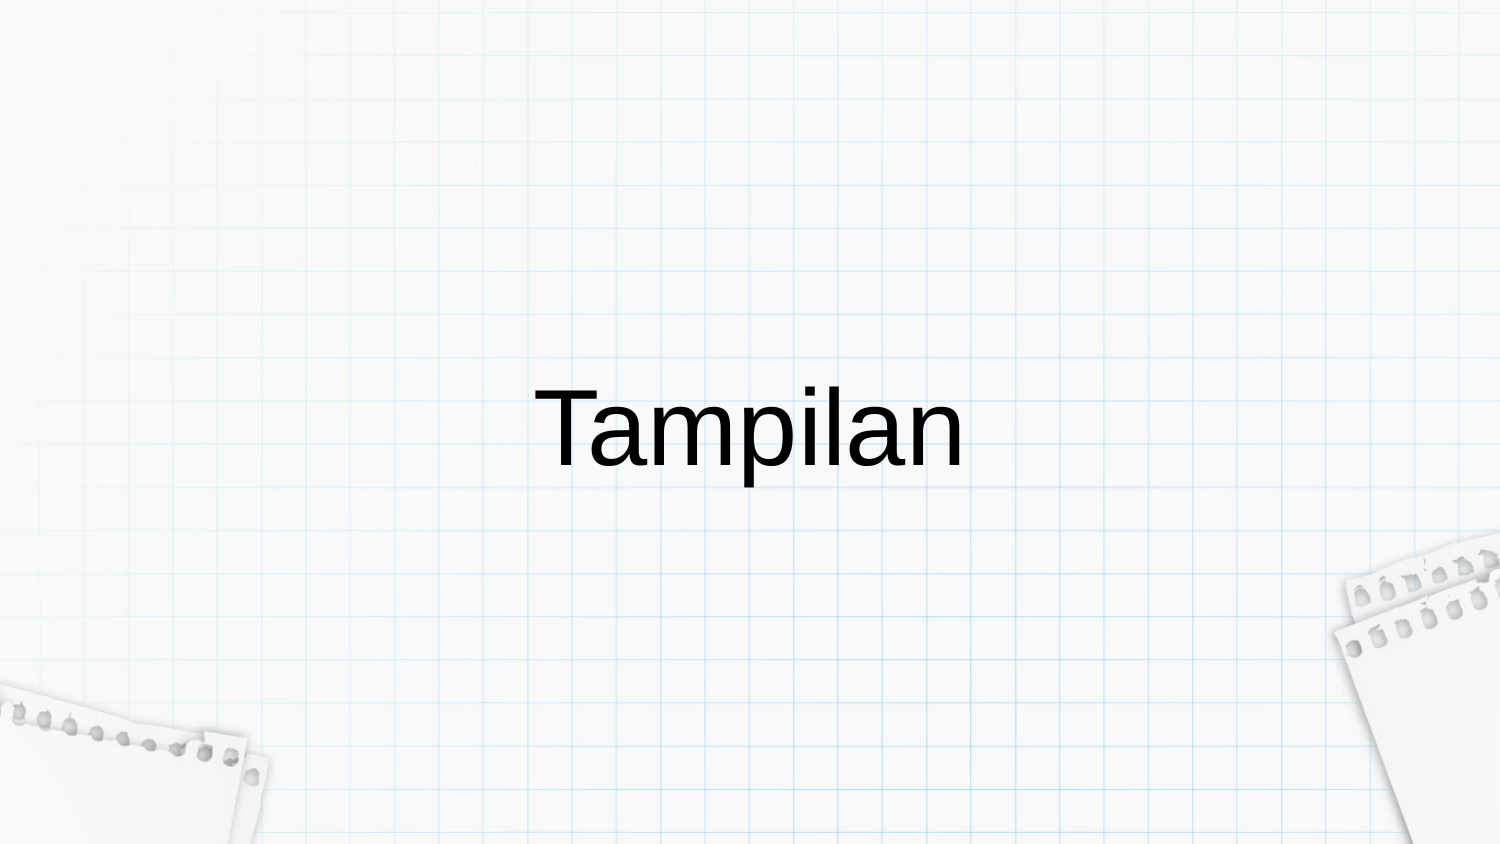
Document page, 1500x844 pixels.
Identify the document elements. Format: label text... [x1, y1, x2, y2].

title Tampilan [51, 352, 1449, 491]
picture [0, 0, 1500, 844]
